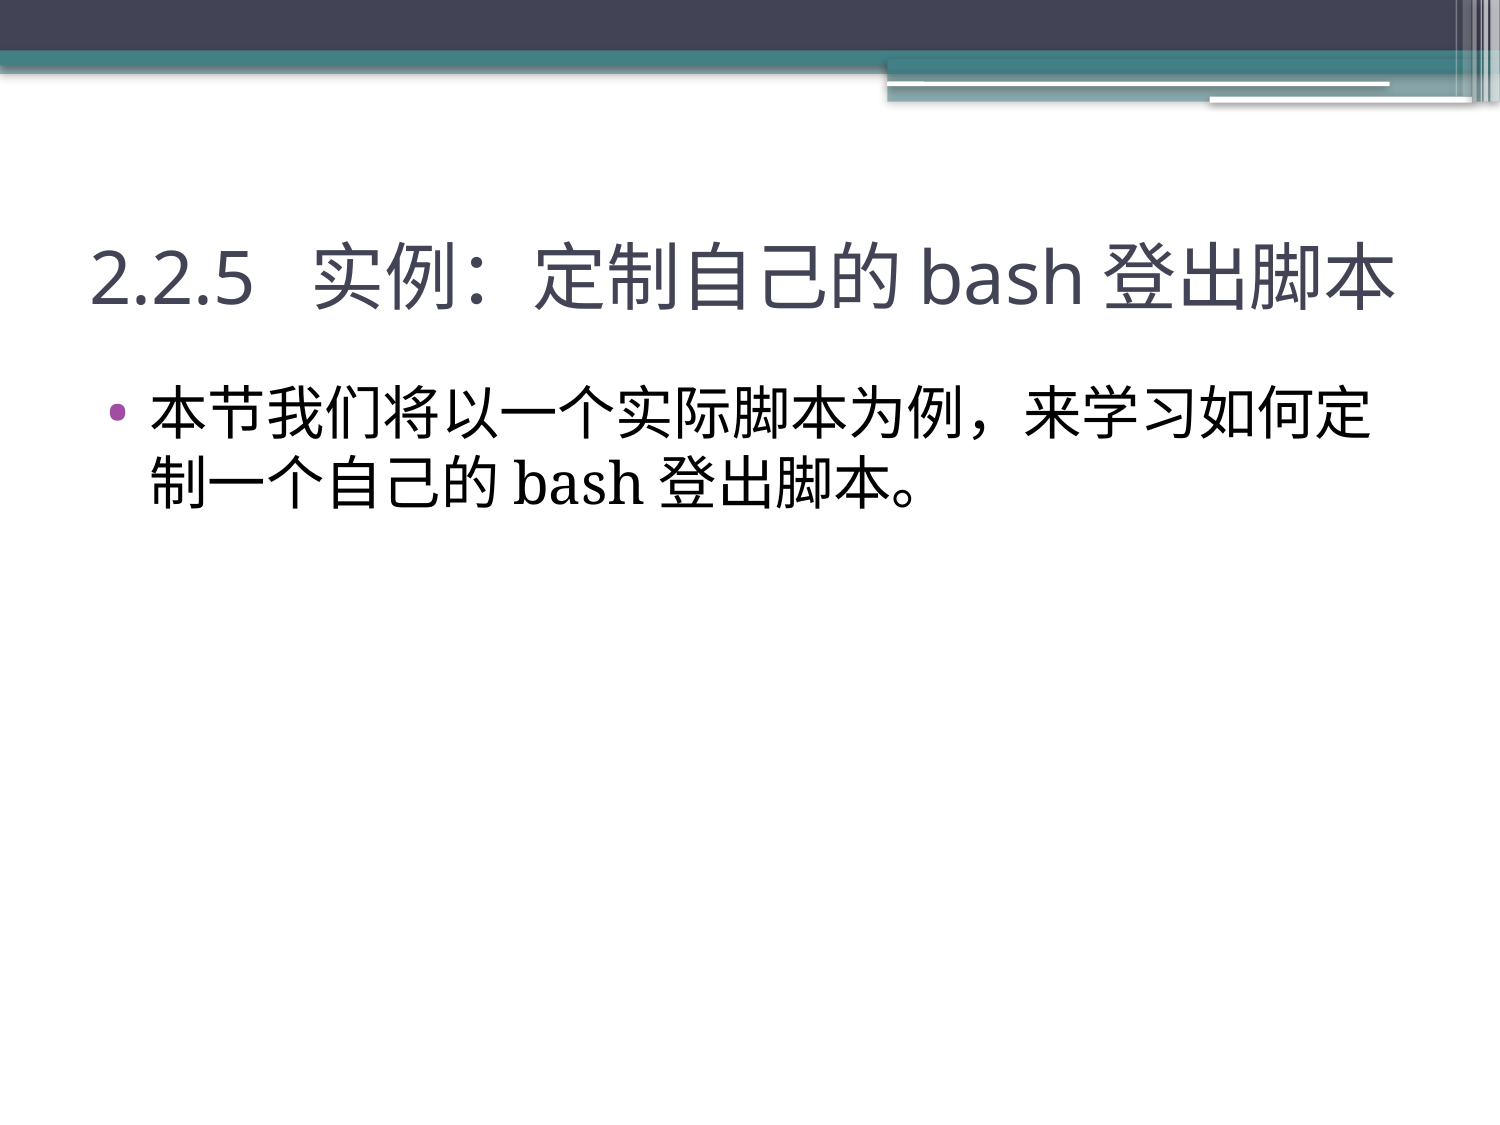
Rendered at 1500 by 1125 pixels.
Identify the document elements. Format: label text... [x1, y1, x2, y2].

list 本节我们将以一个实际脚本为例，来学习如何定制一个自己的bash登出脚本。 [75, 368, 1425, 1079]
title 2.2.5 实例：定制自己的bash登出脚本 [75, 187, 1425, 363]
